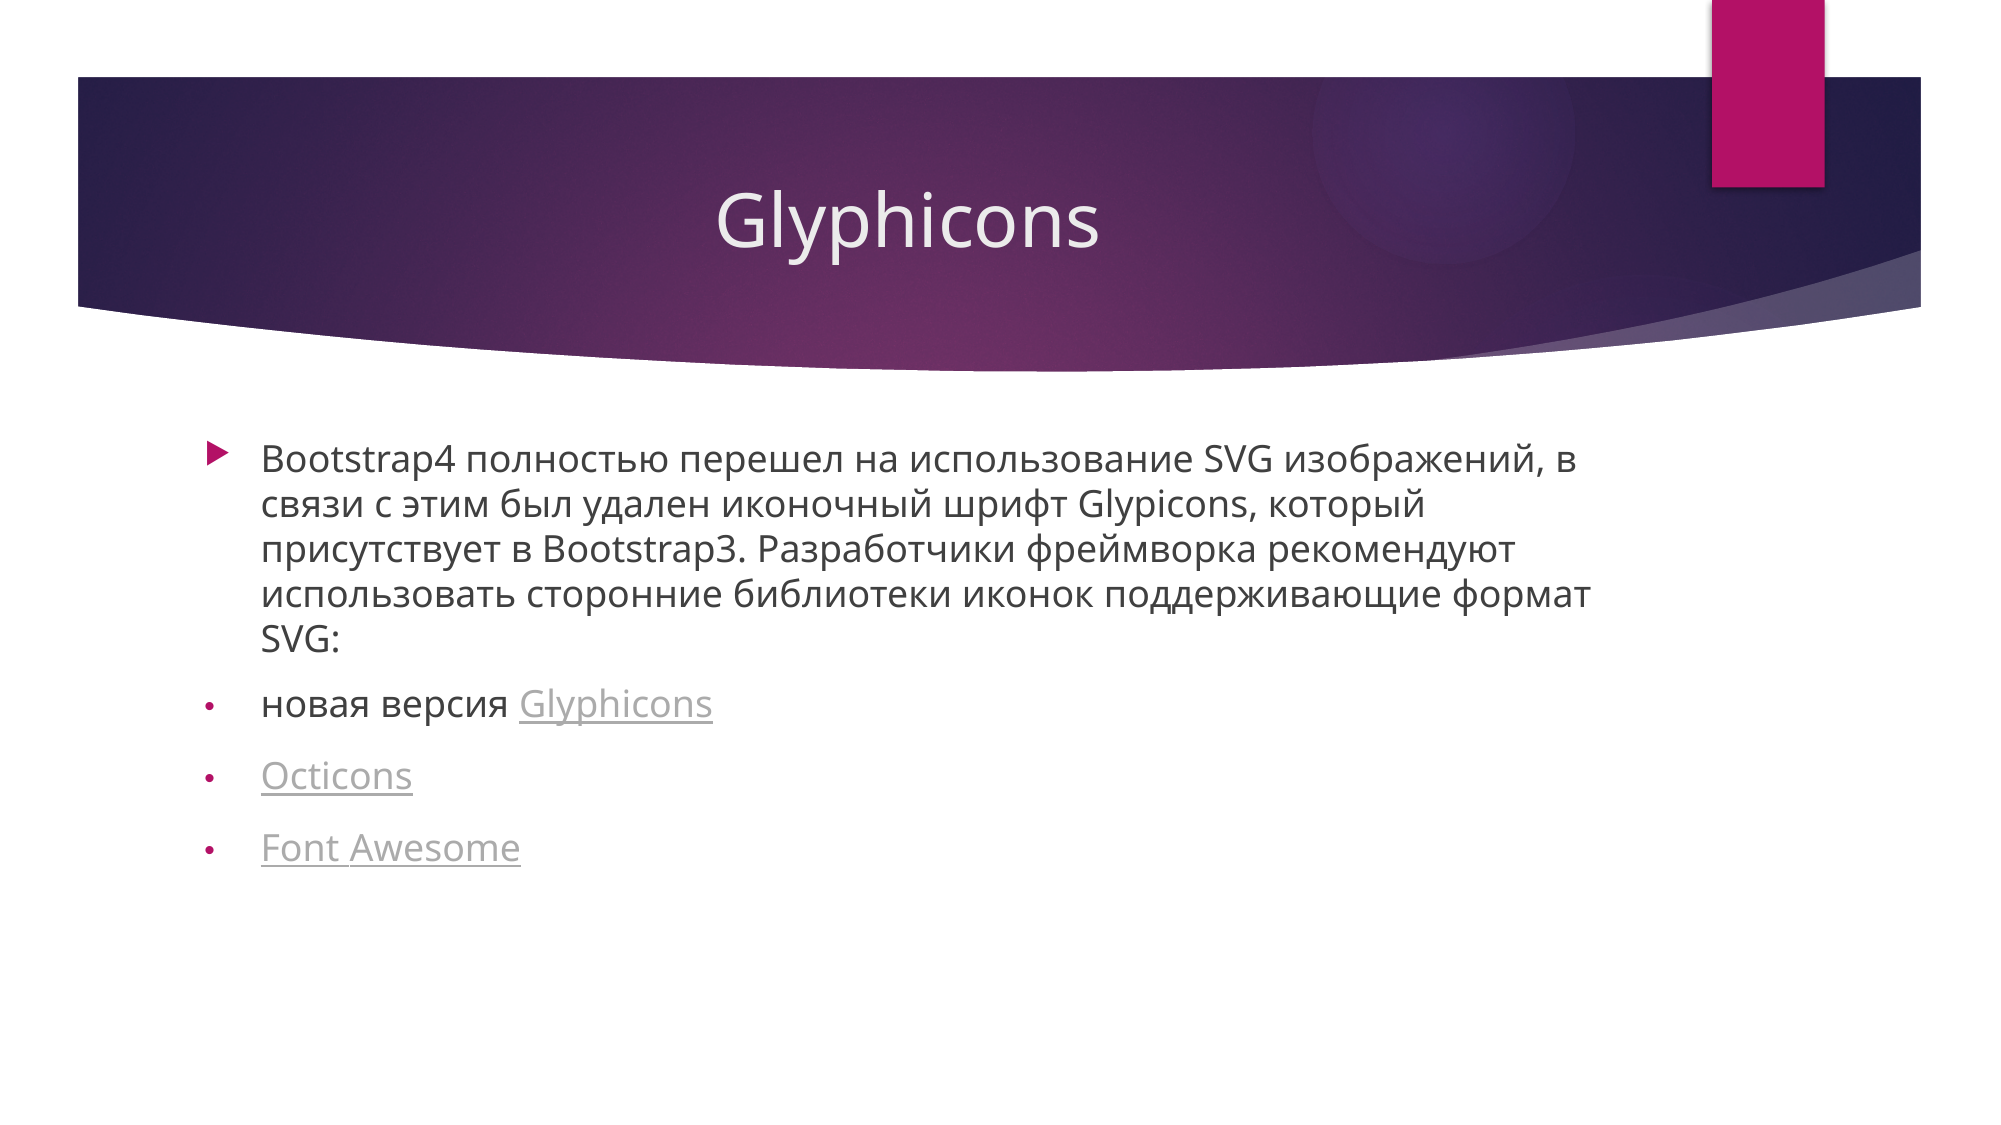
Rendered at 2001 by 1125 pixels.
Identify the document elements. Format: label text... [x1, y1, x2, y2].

title Glyphicons [189, 159, 1627, 276]
list Bootstrap4 полностью перешел на использование SVG изображений, в связи с этим был удален иконочный шрифт Glypicons, который присутствует в Bootstrap3. Разработчики фреймворка рекомендуют использовать сторонние библиотеки иконок поддерживающие формат SVG: новая версия Glyphicons Octicons Font Awesome [189, 427, 1638, 988]
